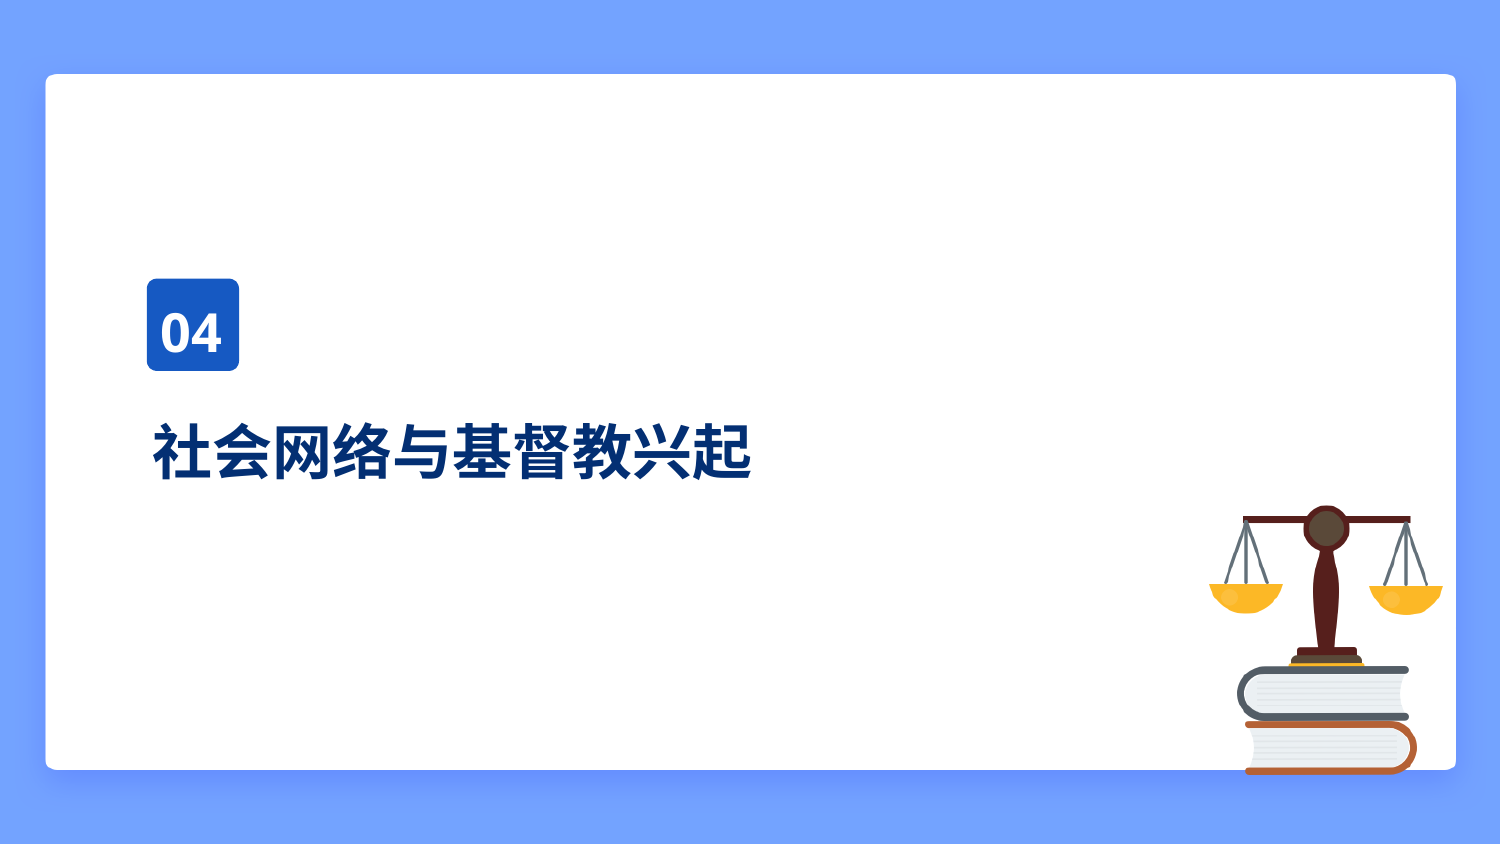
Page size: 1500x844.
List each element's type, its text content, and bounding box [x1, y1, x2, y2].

picture [0, 0, 1500, 844]
text_box 社会网络与基督教兴起 [136, 390, 1272, 503]
text_box 04 [118, 282, 264, 379]
text_box [149, 278, 237, 282]
